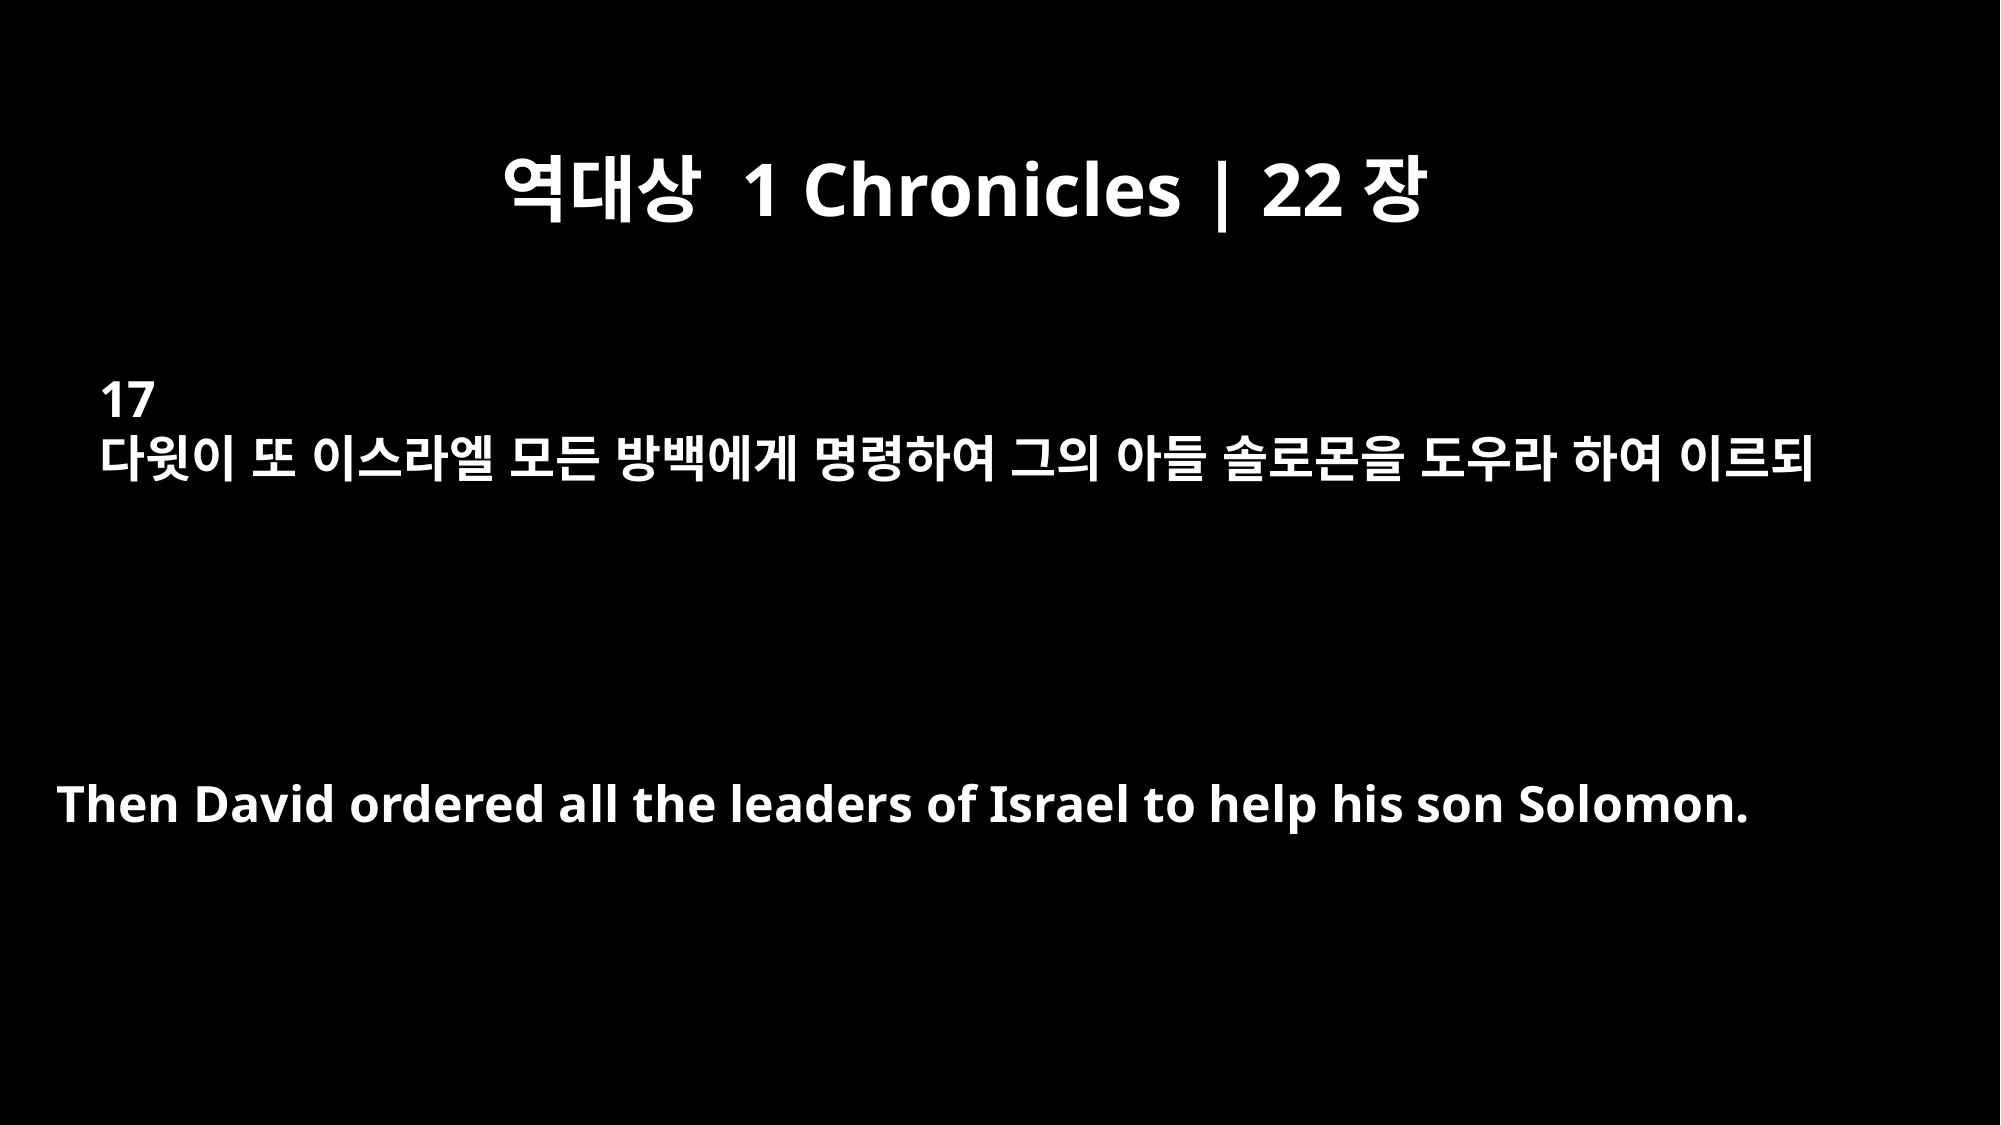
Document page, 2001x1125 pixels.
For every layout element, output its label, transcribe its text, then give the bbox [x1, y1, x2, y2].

text_box Then David ordered all the leaders of Israel to help his son Solomon. [41, 764, 1766, 840]
text_box 역대상 1 Chronicles | 22장 [487, 136, 1445, 239]
text_box 17 다윗이 또 이스라엘 모든 방백에게 명령하여 그의 아들 솔로몬을 도우라 하여 이르되 [84, 359, 1833, 495]
